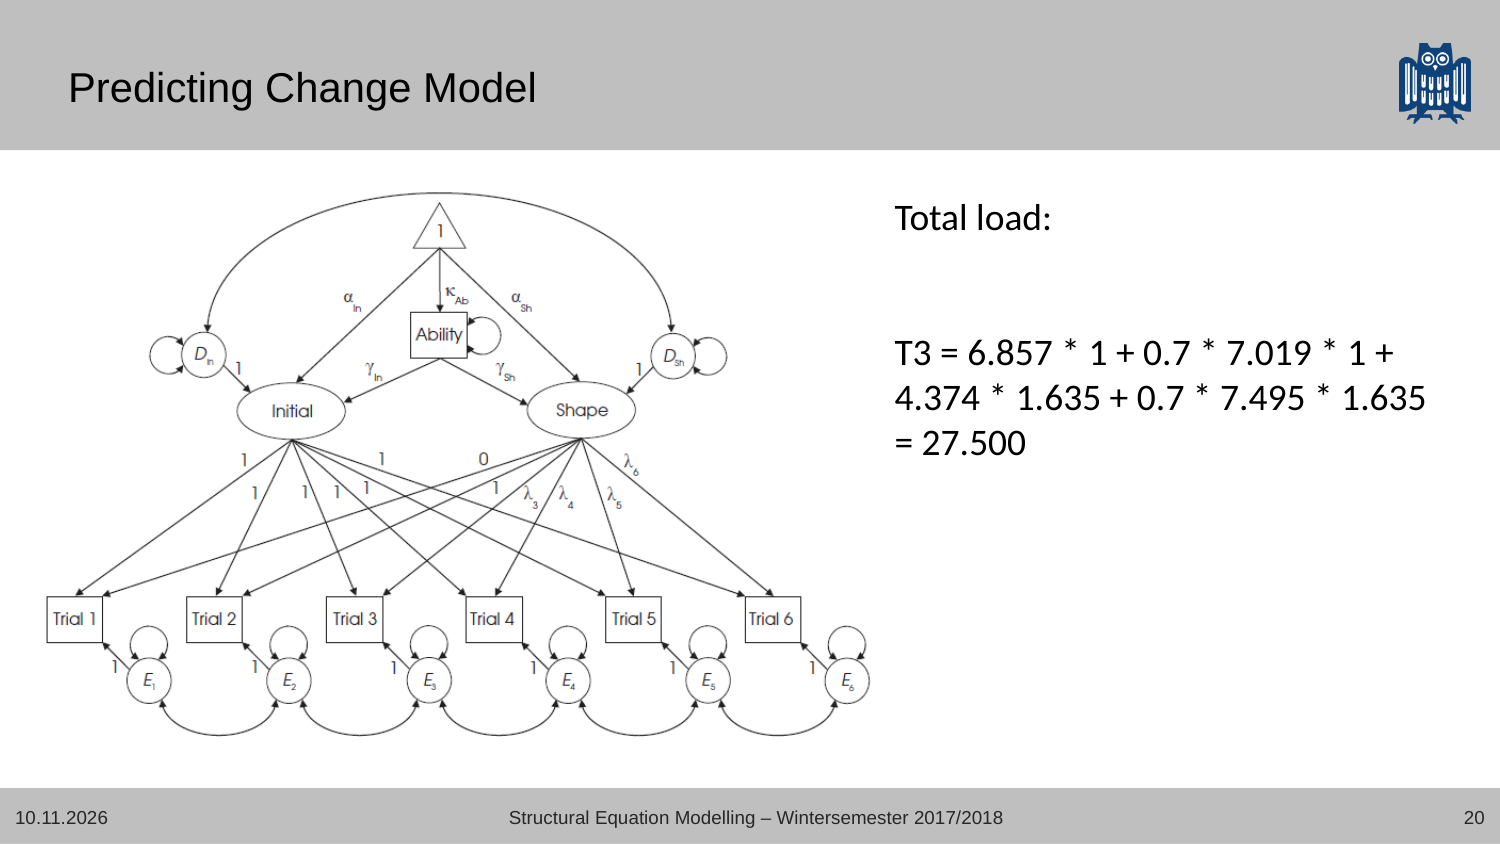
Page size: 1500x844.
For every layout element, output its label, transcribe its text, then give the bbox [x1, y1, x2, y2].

title Predicting Change Model [53, 33, 1317, 139]
picture [1399, 43, 1471, 124]
picture [5, 185, 908, 753]
slide_number 20 [1364, 798, 1500, 836]
footer Structural Equation Modelling – Wintersemester 2017/2018 [159, 798, 1353, 836]
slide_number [0, 798, 136, 836]
